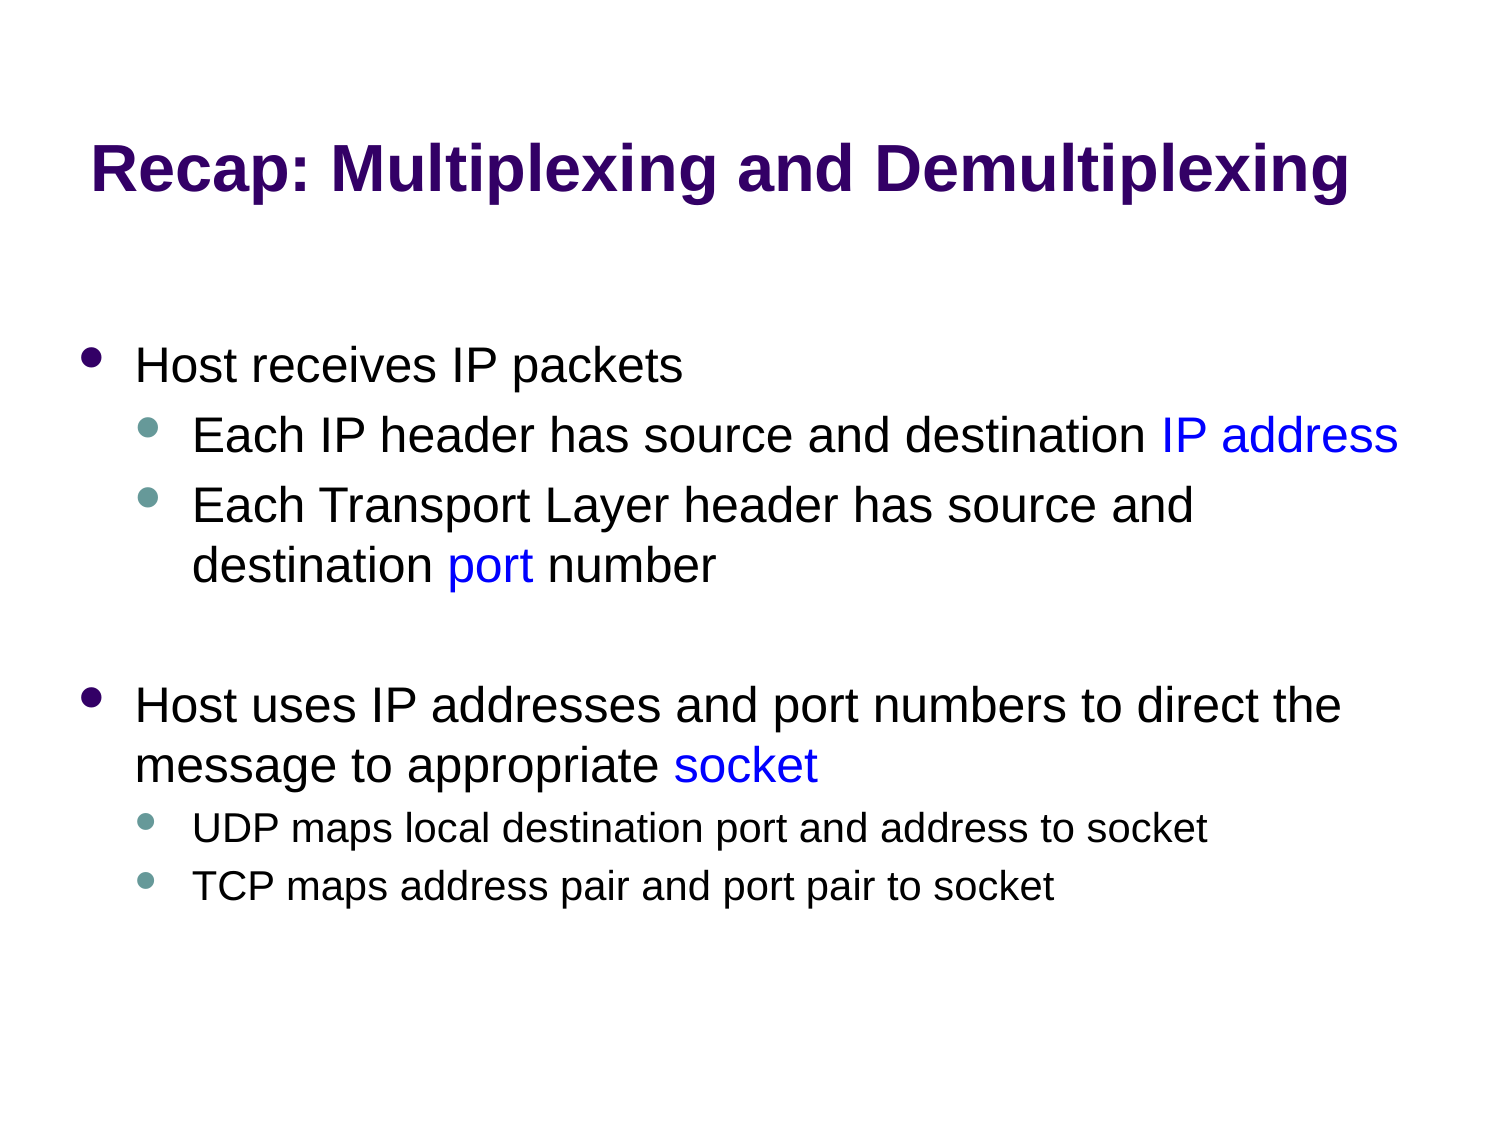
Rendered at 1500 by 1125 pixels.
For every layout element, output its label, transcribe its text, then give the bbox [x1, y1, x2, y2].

title Recap: Multiplexing and Demultiplexing [75, 20, 1425, 213]
list Host receives IP packets Each IP header has source and destination IP address Each Transport Layer header has source and destination port number Host uses IP addresses and port numbers to direct the message to appropriate socket UDP maps local destination port and address to socket TCP maps address pair and port pair to socket [63, 324, 1463, 1125]
